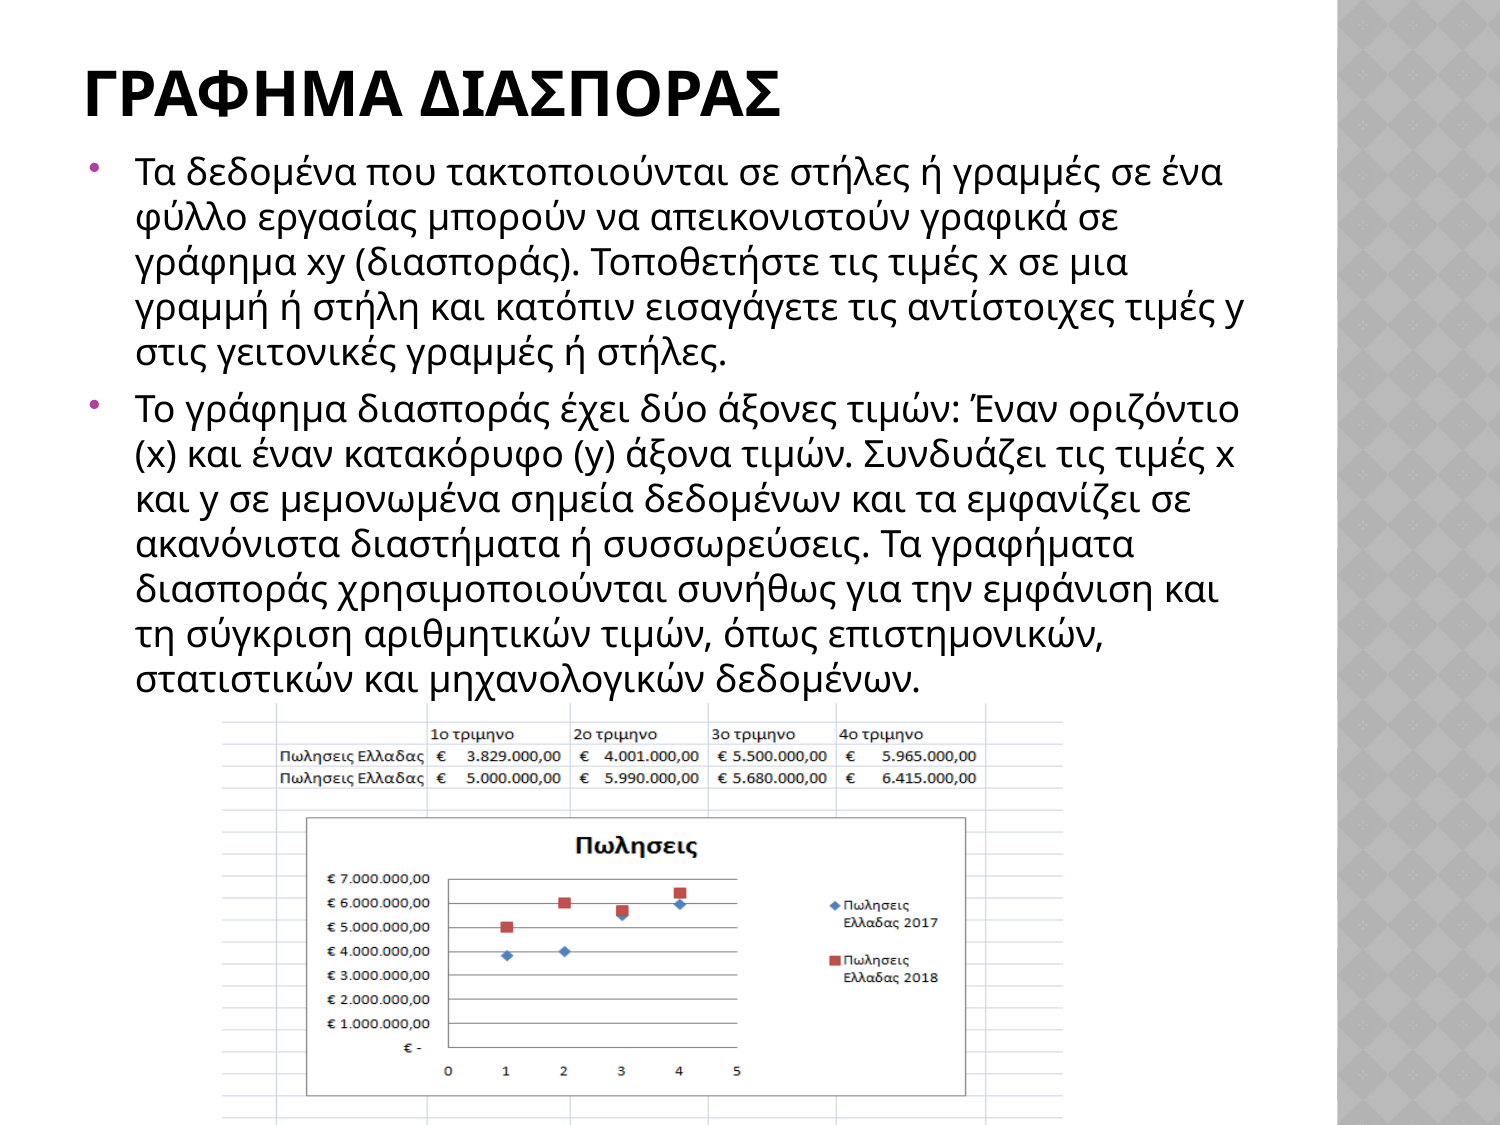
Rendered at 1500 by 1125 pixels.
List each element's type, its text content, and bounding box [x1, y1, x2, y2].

title Γραφημα διασπορασ [75, 52, 1263, 129]
list Τα δεδομένα που τακτοποιούνται σε στήλες ή γραμμές σε ένα φύλλο εργασίας μπορούν να απεικονιστούν γραφικά σε γράφημα xy (διασποράς). Τοποθετήστε τις τιμές x σε μια γραμμή ή στήλη και κατόπιν εισαγάγετε τις αντίστοιχες τιμές y στις γειτονικές γραμμές ή στήλες. Το γράφημα διασποράς έχει δύο άξονες τιμών: Έναν οριζόντιο (x) και έναν κατακόρυφο (y) άξονα τιμών. Συνδυάζει τις τιμές x και y σε μεμονωμένα σημεία δεδομένων και τα εμφανίζει σε ακανόνιστα διαστήματα ή συσσωρεύσεις. Τα γραφήματα διασποράς χρησιμοποιούνται συνήθως για την εμφάνιση και τη σύγκριση αριθμητικών τιμών, όπως επιστημονικών, στατιστικών και μηχανολογικών δεδομένων. [75, 140, 1263, 1059]
picture [222, 702, 1063, 1125]
